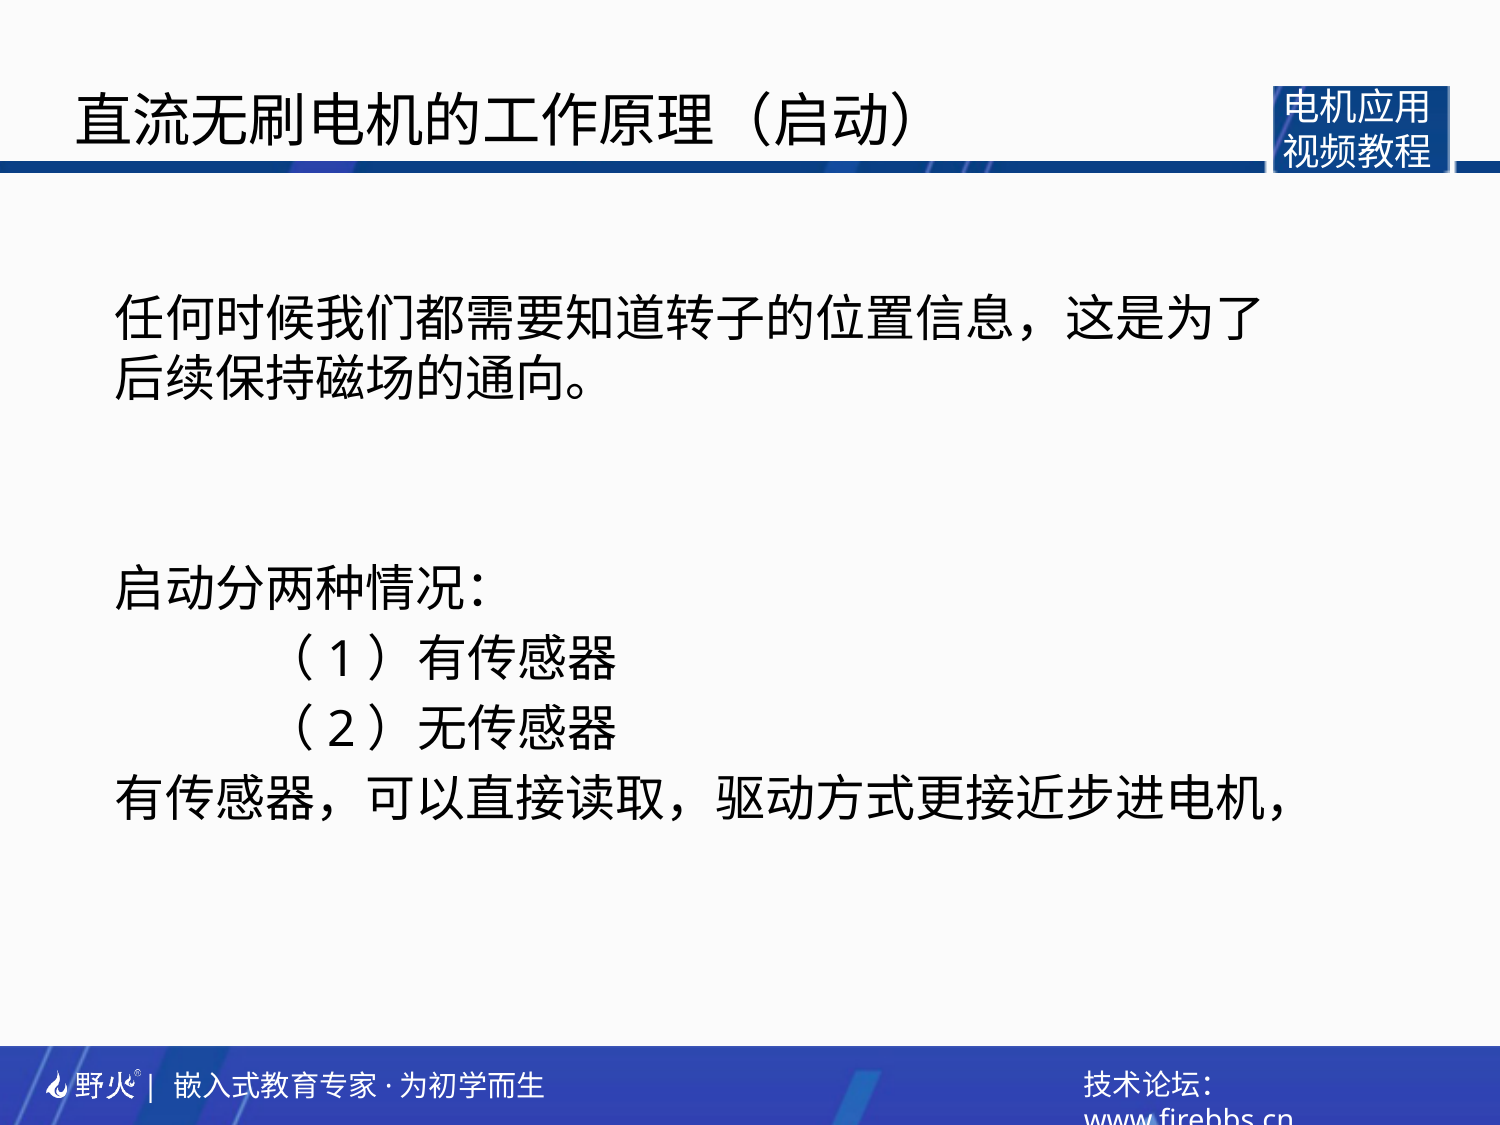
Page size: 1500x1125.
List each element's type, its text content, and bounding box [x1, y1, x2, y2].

picture [1126, 1115, 1132, 1125]
picture [0, 161, 1267, 173]
text_box 电机应用 视频教程 [1267, 75, 1460, 181]
picture [1281, 1116, 1289, 1125]
picture [1460, 161, 1500, 173]
picture [1209, 1116, 1218, 1125]
picture [1103, 1115, 1109, 1125]
picture [1138, 1117, 1143, 1125]
picture [1092, 1117, 1097, 1125]
picture [0, 1046, 1500, 1125]
picture [1115, 1117, 1120, 1125]
text_box 任何时候我们都需要知道转子的位置信息，这是为了后续保持磁场的通向。 启动分两种情况： （1）有传感器 （2）无传感器 有传感器，可以直接读取，驱动方式更接近步进电机， [100, 278, 1322, 929]
picture [1227, 1116, 1236, 1125]
text_box 直流无刷电机的工作原理（启动） [59, 75, 964, 161]
picture [1192, 1116, 1200, 1121]
